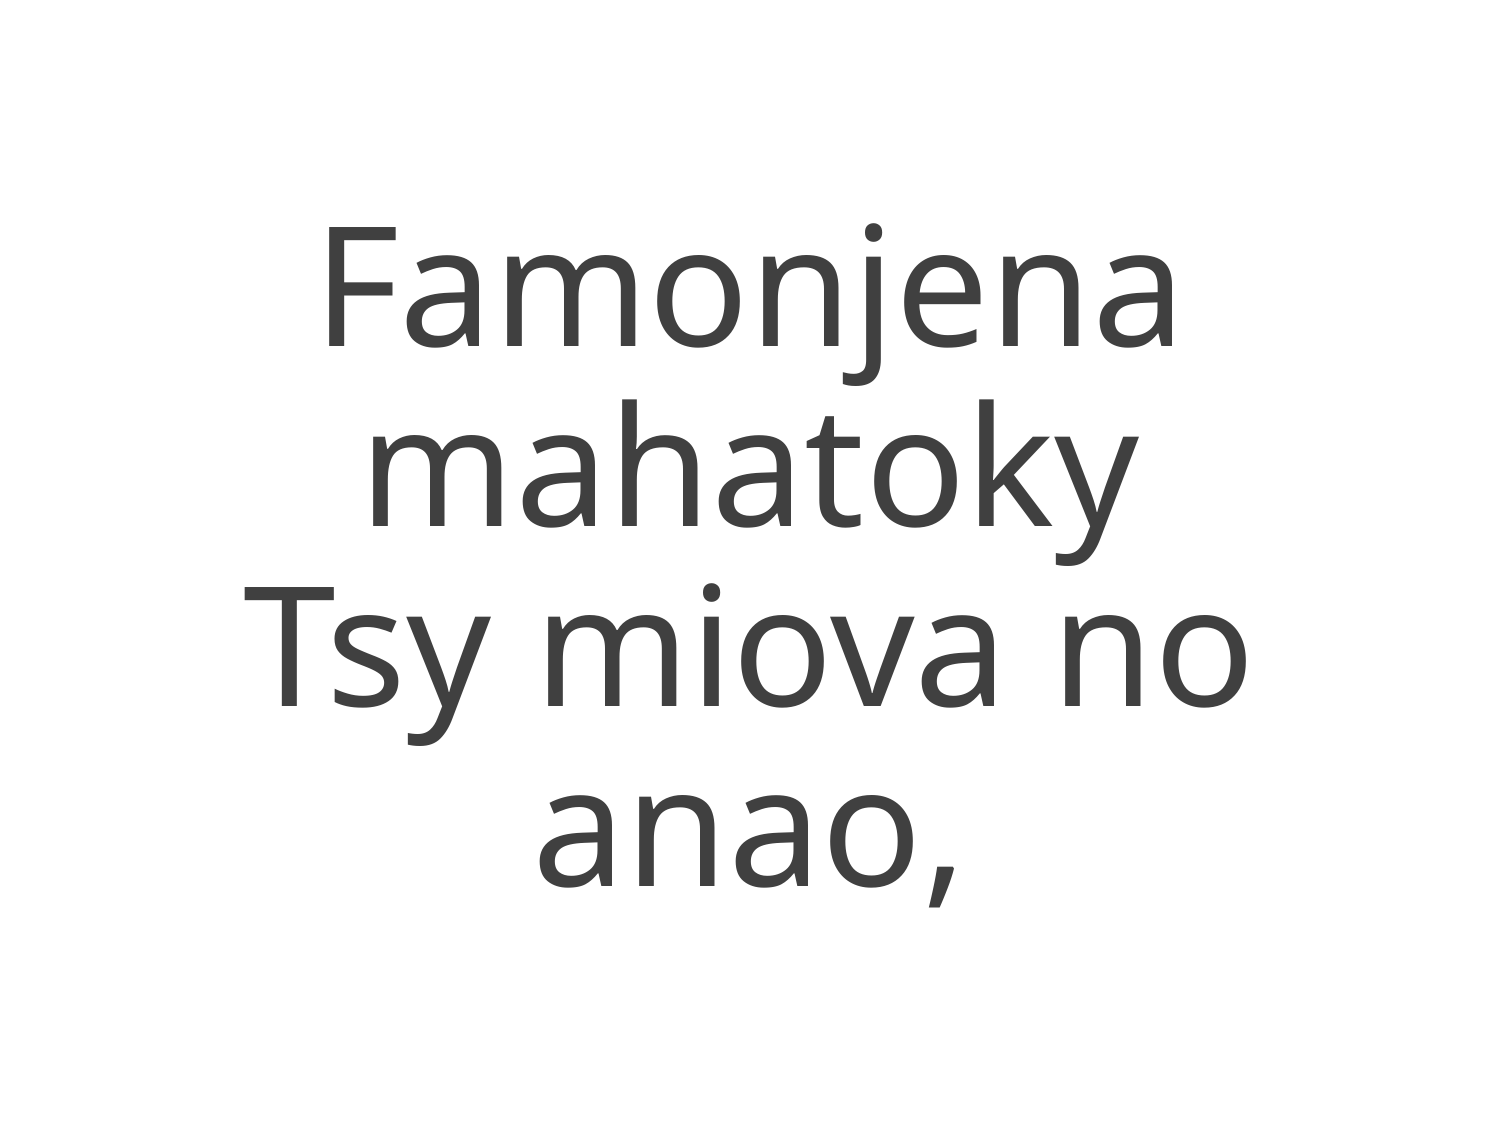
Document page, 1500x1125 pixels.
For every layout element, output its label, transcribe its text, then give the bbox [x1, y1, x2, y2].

title Famonjena mahatoky Tsy miova no anao, [0, 453, 1500, 672]
